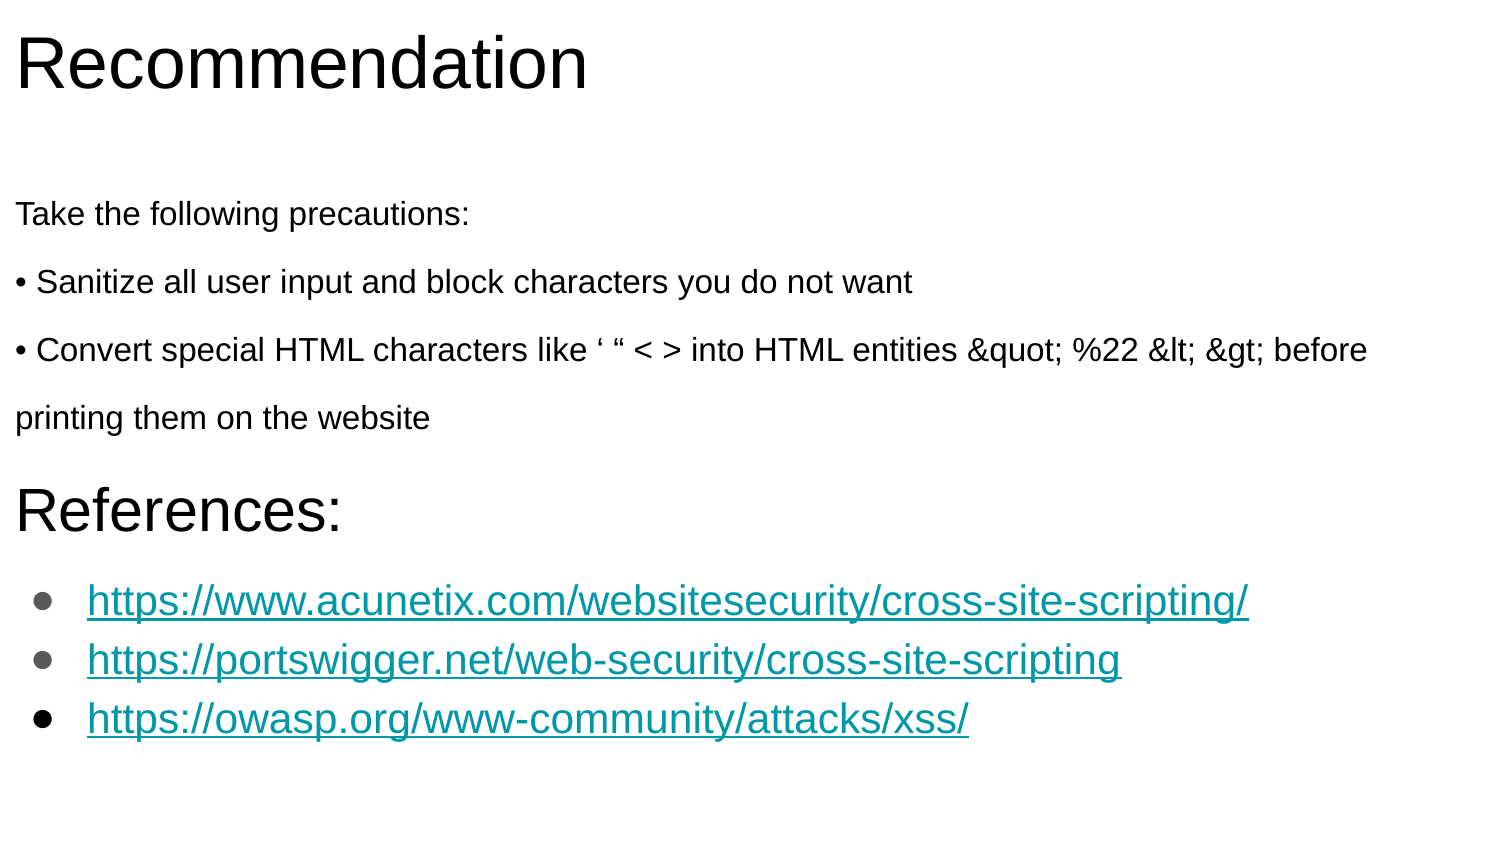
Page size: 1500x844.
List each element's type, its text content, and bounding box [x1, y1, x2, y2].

title Recommendation [0, 0, 1398, 94]
list Take the following precautions: • Sanitize all user input and block characters you do not want • Convert special HTML characters like ‘ “ < > into HTML entities &quot; %22 &lt; &gt; before printing them on the website References: https://www.acunetix.com/websitesecurity/cross-site-scripting/ https://portswigger.net/web-security/cross-site-scripting https://owasp.org/www-community/attacks/xss/ [0, 171, 1398, 807]
